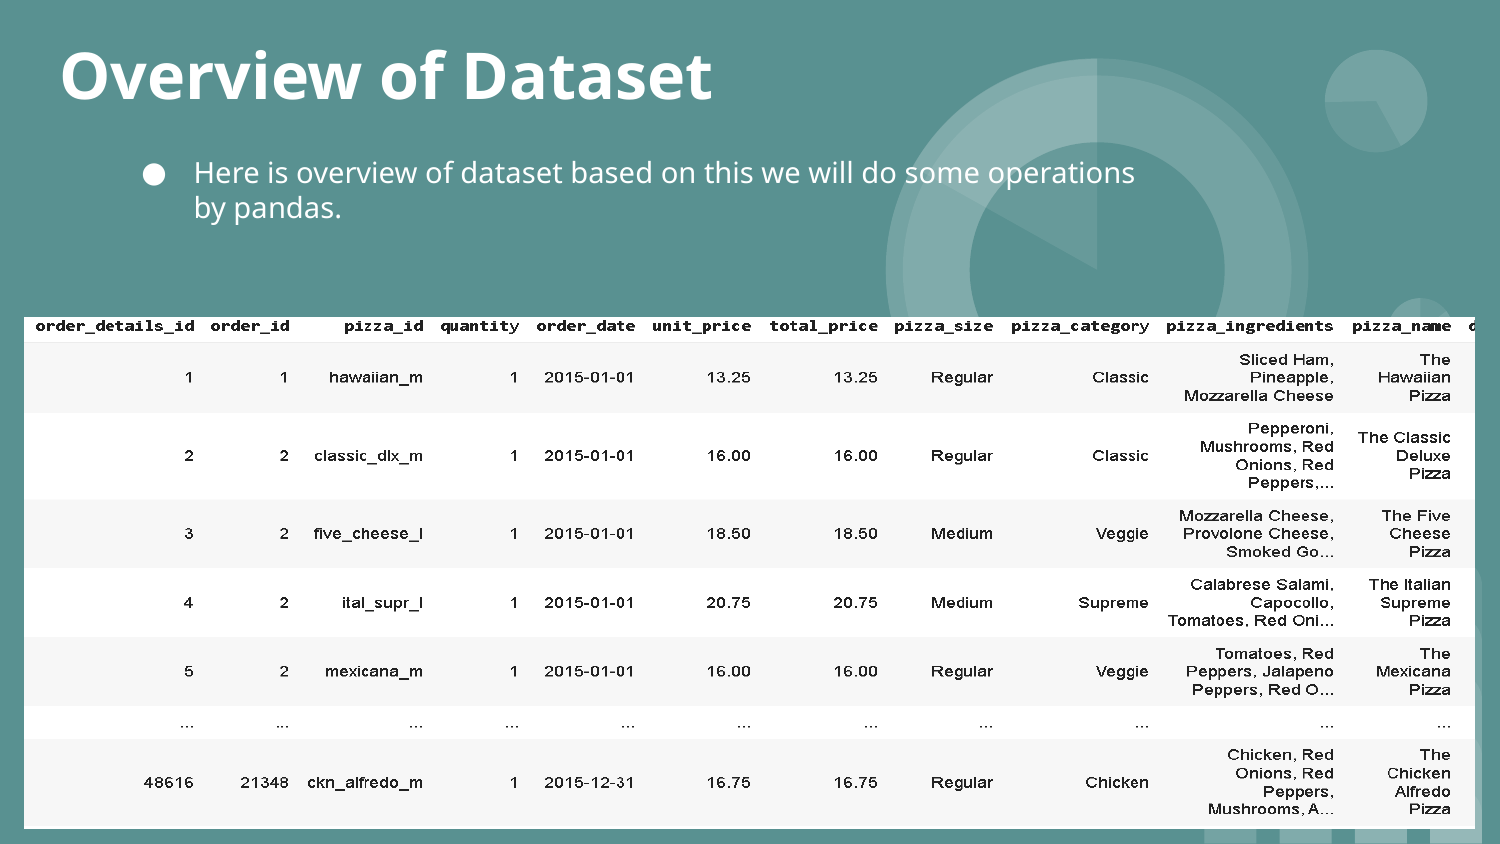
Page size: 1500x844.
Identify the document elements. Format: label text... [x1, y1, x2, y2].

text_box Here is overview of dataset based on this we will do some operations by pandas. [103, 138, 1153, 244]
title Overview of Dataset [44, 14, 790, 133]
picture [24, 317, 1476, 829]
